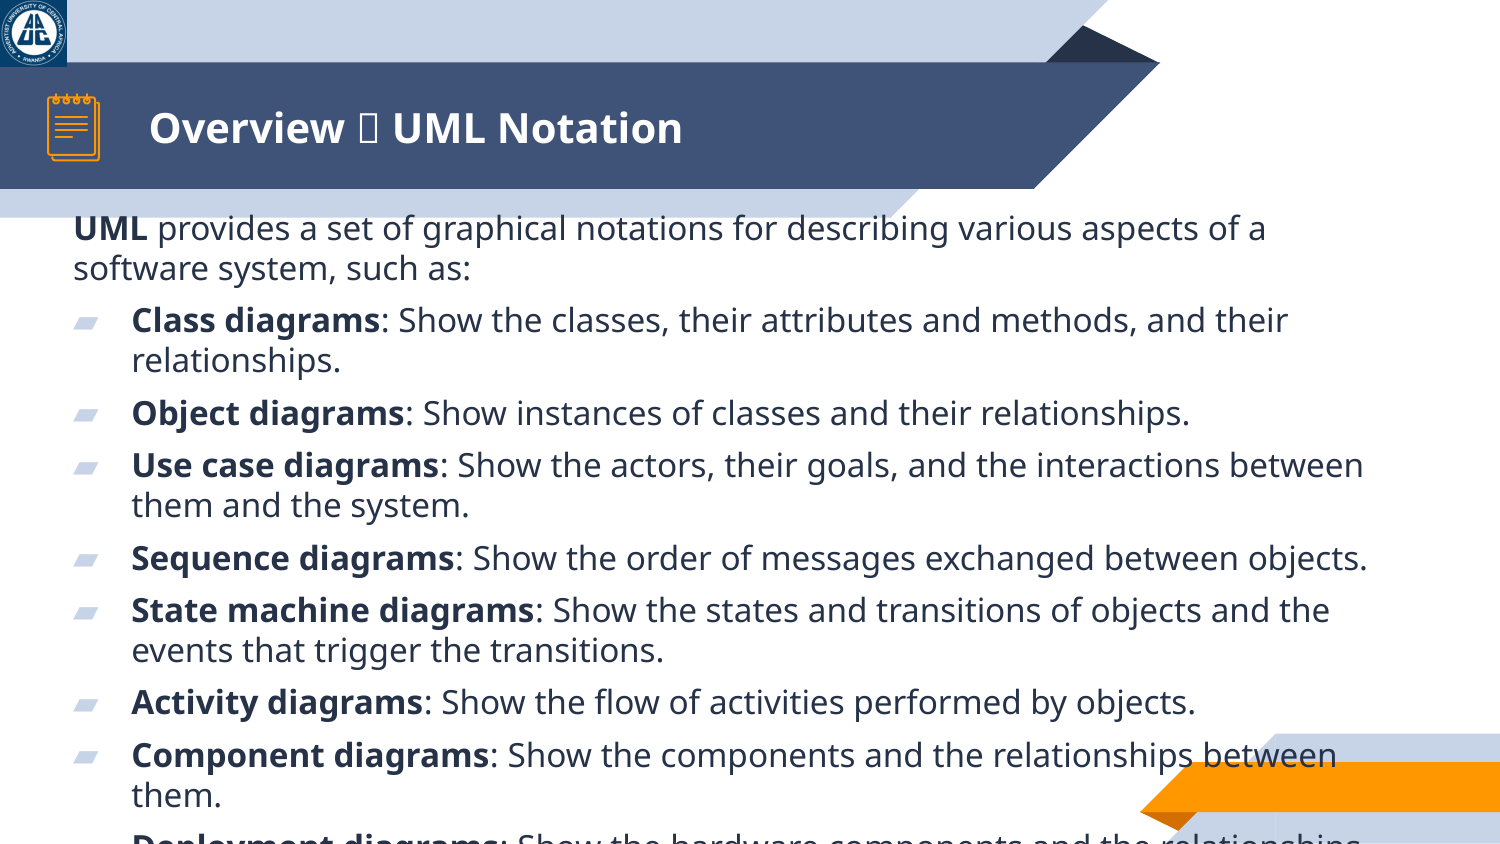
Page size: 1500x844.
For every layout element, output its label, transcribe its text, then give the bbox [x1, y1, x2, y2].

list UML provides a set of graphical notations for describing various aspects of a software system, such as: Class diagrams: Show the classes, their attributes and methods, and their relationships. Object diagrams: Show instances of classes and their relationships. Use case diagrams: Show the actors, their goals, and the interactions between them and the system. Sequence diagrams: Show the order of messages exchanged between objects. State machine diagrams: Show the states and transitions of objects and the events that trigger the transitions. Activity diagrams: Show the flow of activities performed by objects. Component diagrams: Show the components and the relationships between them. Deployment diagrams: Show the hardware components and the relationships between them. [41, 192, 1404, 783]
title Overview  UML Notation [133, 64, 997, 190]
picture [0, 0, 67, 67]
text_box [47, 93, 100, 161]
